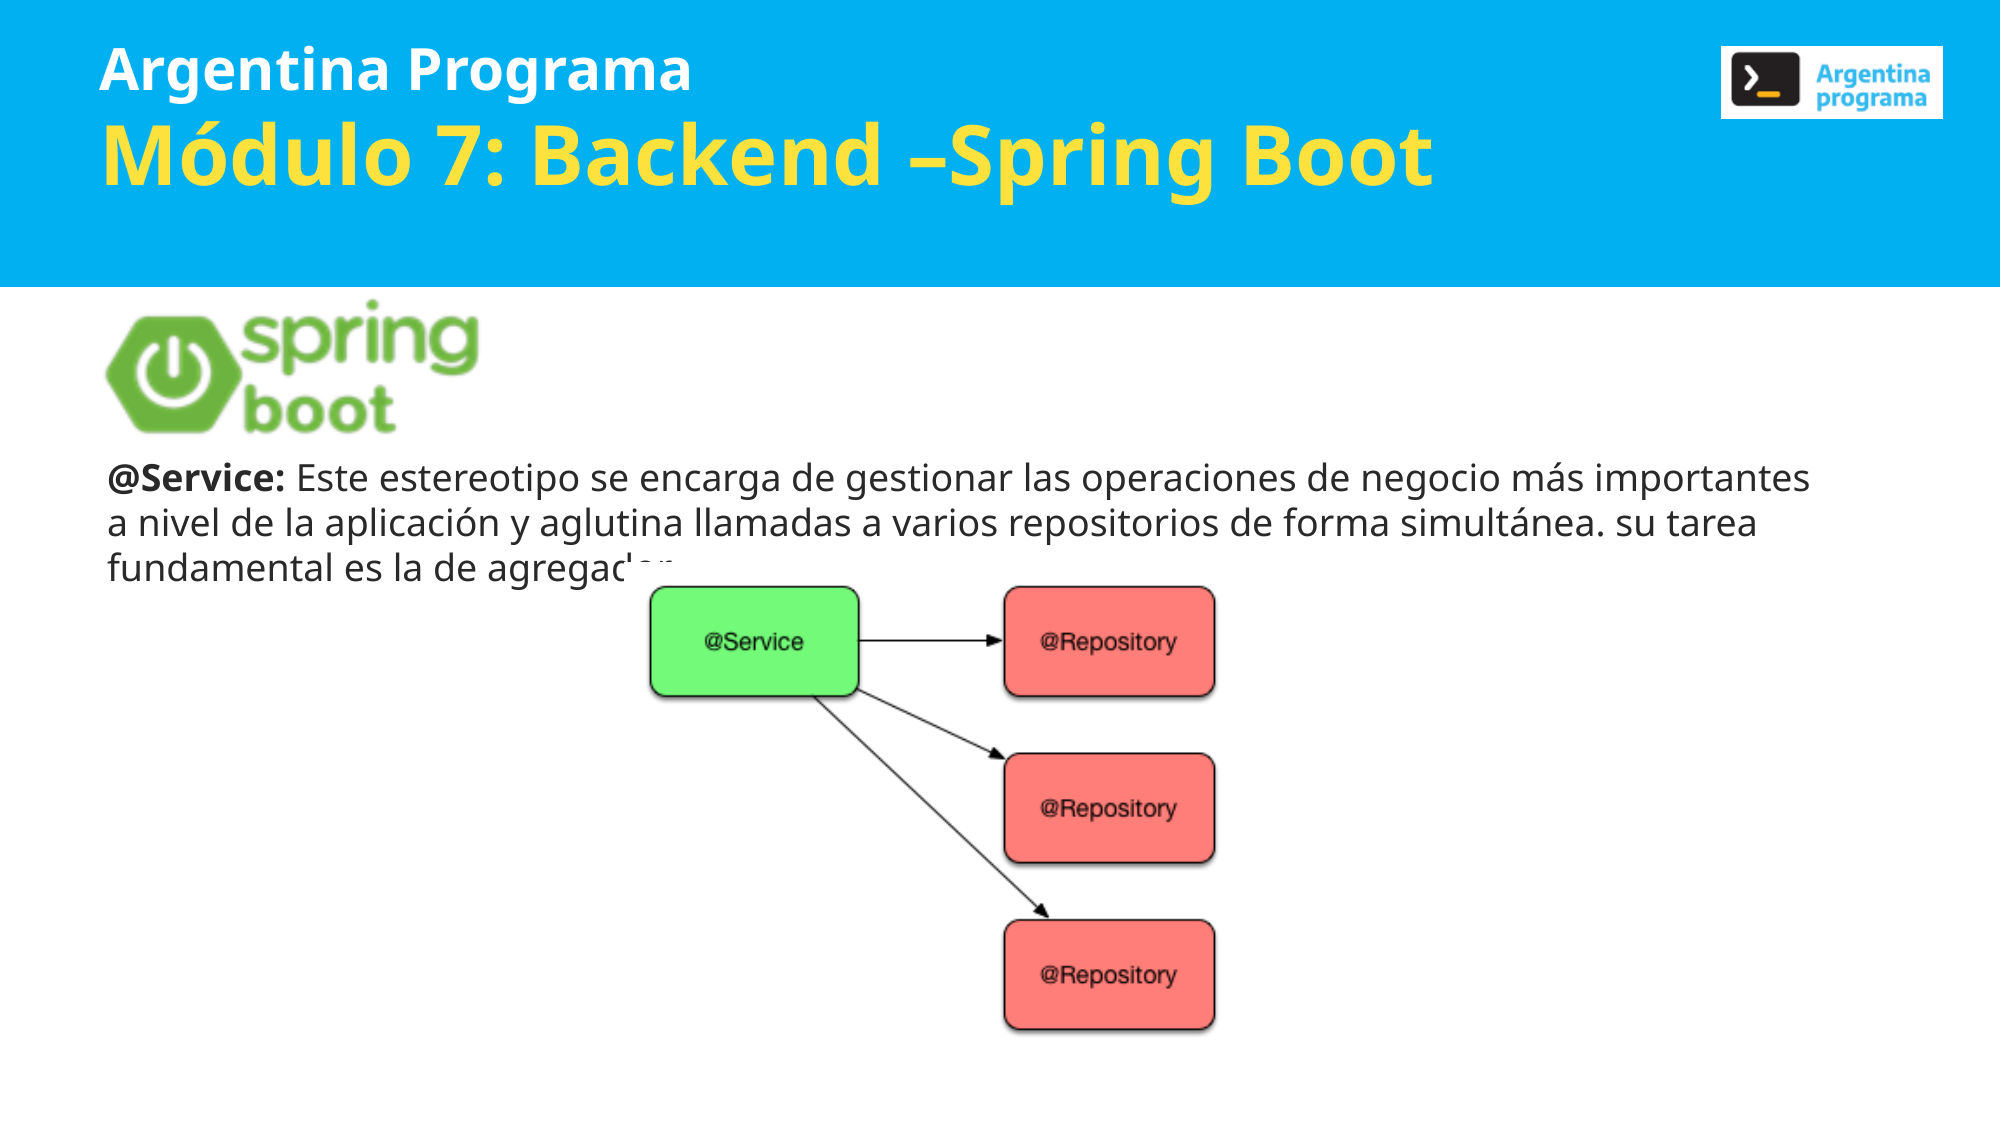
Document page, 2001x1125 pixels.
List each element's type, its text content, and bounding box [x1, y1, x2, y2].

text_box Argentina Programa Módulo 7: Backend –Spring Boot [92, 24, 1901, 222]
picture [1722, 47, 1942, 118]
picture [91, 288, 491, 444]
text_box [0, 0, 2000, 287]
picture [624, 562, 1240, 1060]
text_box @Service: Este estereotipo se encarga de gestionar las operaciones de negocio más importantes a nivel de la aplicación y aglutina llamadas a varios repositorios de forma simultánea. su tarea fundamental es la de agregador. [92, 446, 1830, 642]
